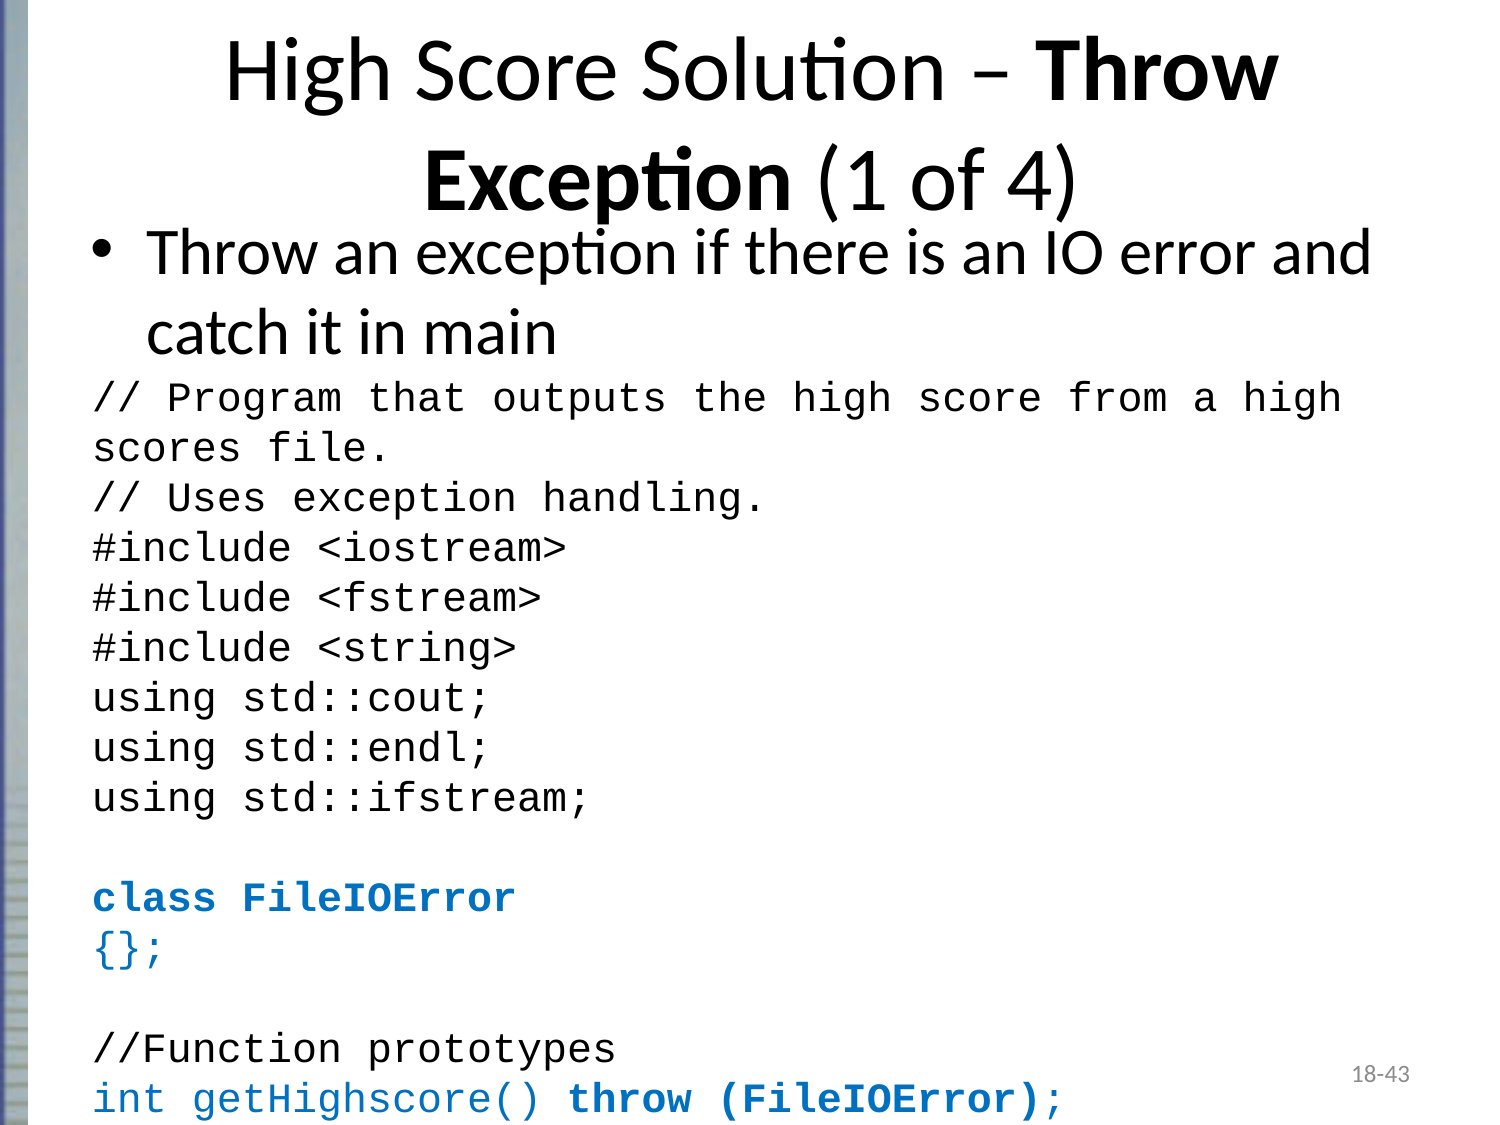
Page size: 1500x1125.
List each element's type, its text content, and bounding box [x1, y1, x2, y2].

title High Score Solution – Throw Exception (1 of 4) [77, 24, 1428, 213]
text_box // Program that outputs the high score from a high scores file. // Uses exception handling. #include <iostream> #include <fstream> #include <string> using std::cout; using std::endl; using std::ifstream; class FileIOError {}; //Function prototypes int getHighscore() throw (FileIOError); [77, 362, 1365, 1125]
list Throw an exception if there is an IO error and catch it in main [75, 200, 1425, 943]
picture [0, 0, 28, 1125]
slide_number 18-43 [1365, 1042, 1425, 1103]
